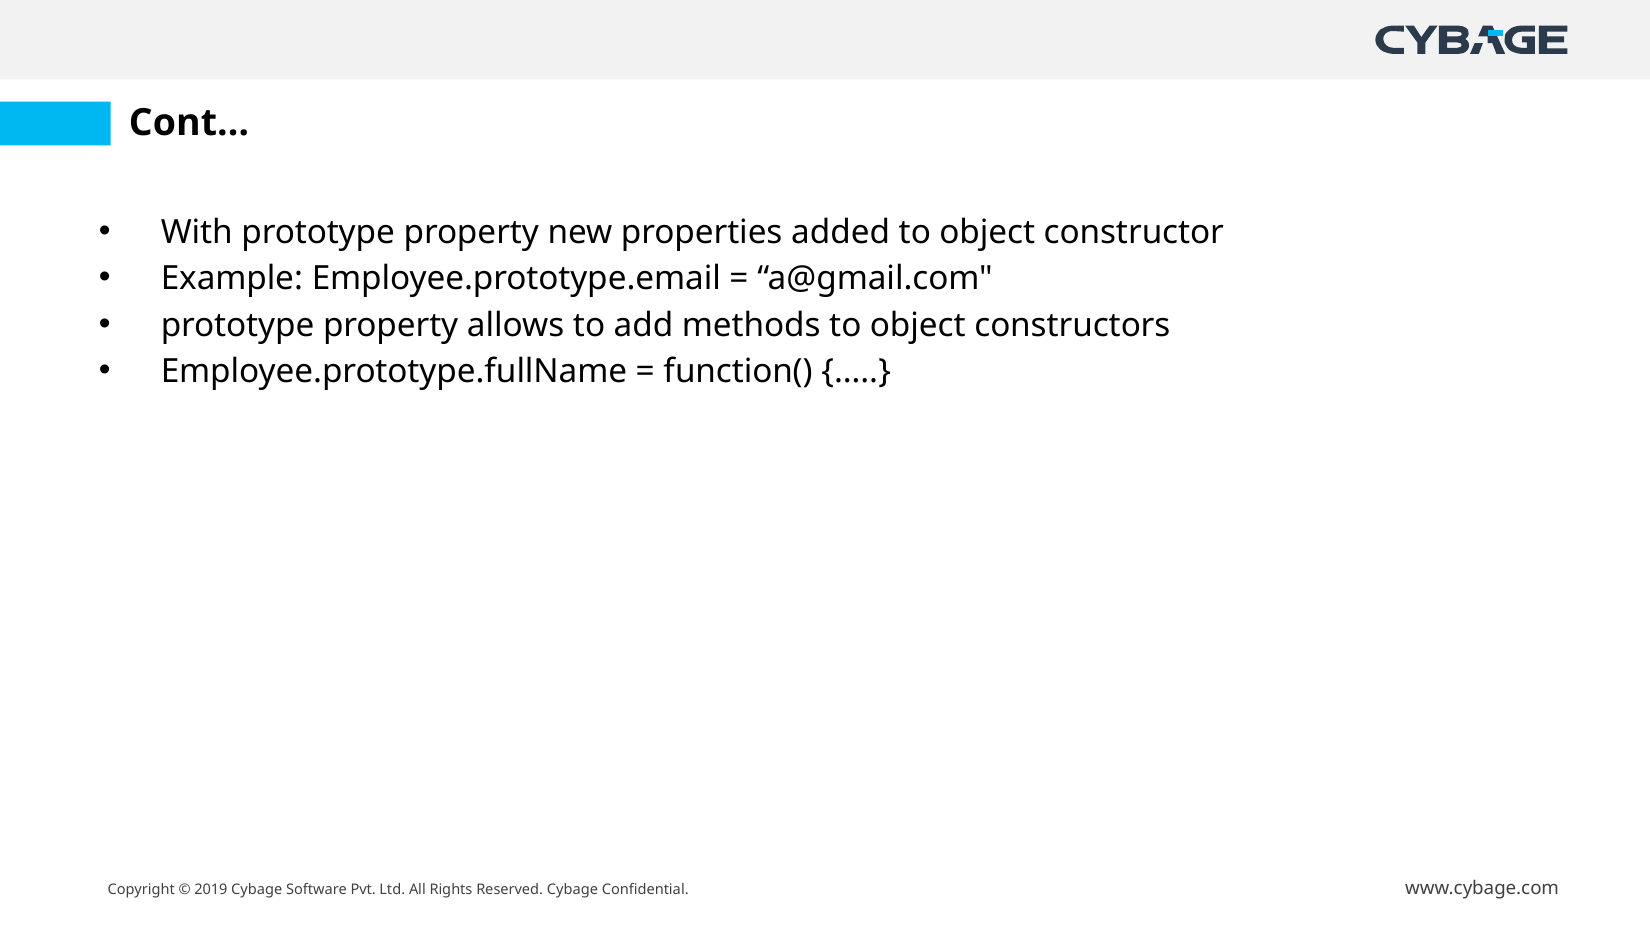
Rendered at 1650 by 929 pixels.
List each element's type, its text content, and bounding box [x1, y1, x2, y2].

list With prototype property new properties added to object constructor Example: Employee.prototype.email = “a@gmail.com" prototype property allows to add methods to object constructors Employee.prototype.fullName = function() {…..} [82, 201, 1568, 815]
title Cont… [112, 89, 1598, 171]
